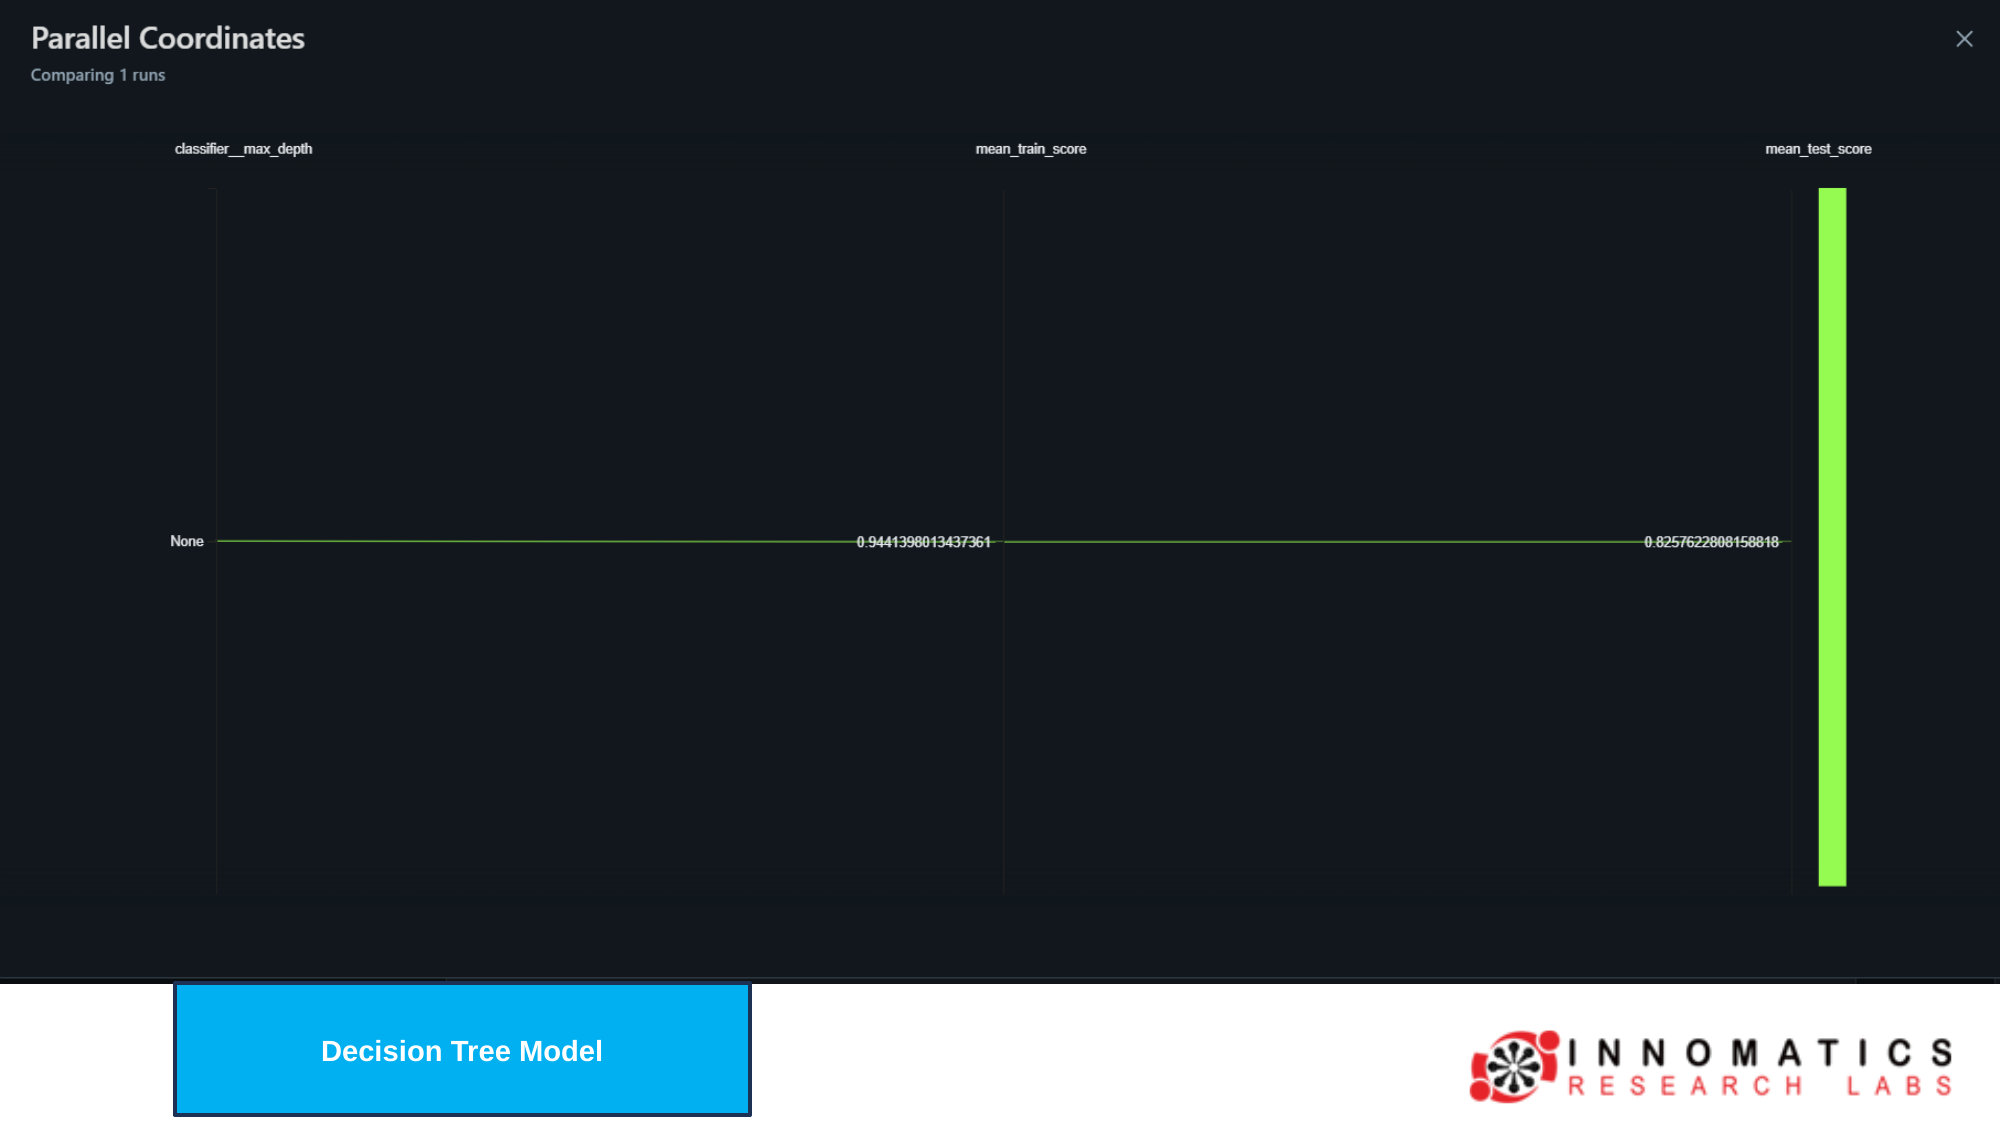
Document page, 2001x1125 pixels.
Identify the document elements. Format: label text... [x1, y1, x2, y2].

picture [1445, 1014, 1975, 1125]
text_box Decision Tree Model [173, 995, 752, 1117]
picture [0, 0, 2000, 984]
